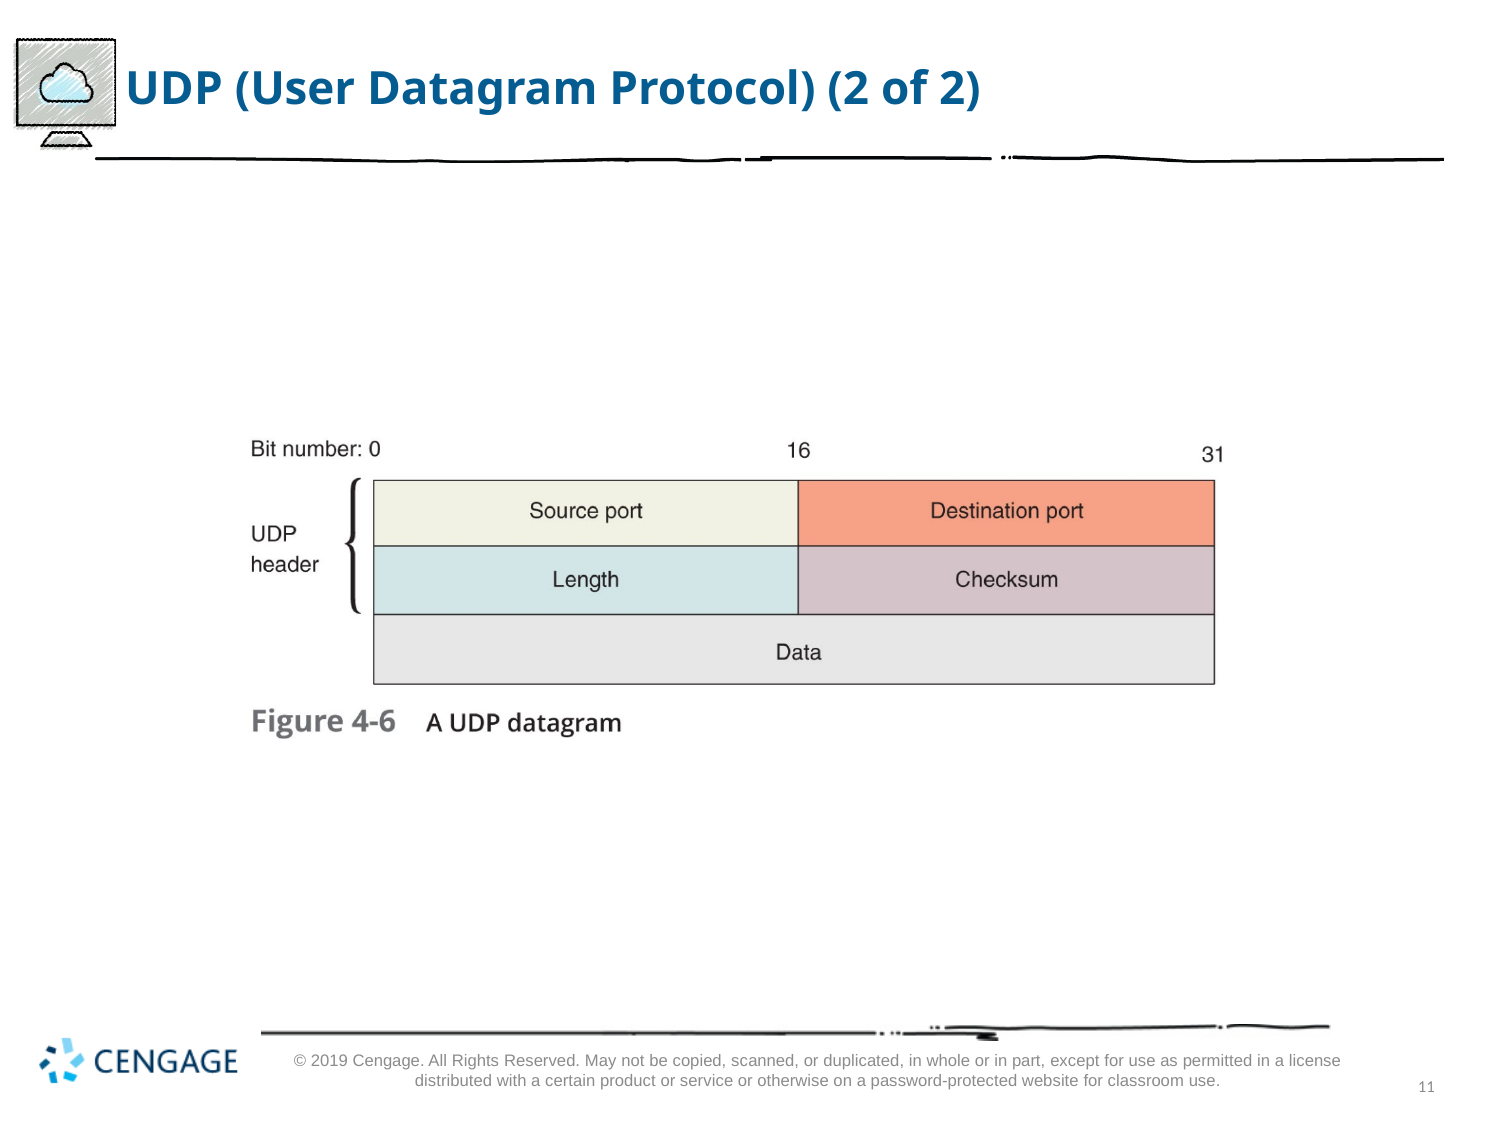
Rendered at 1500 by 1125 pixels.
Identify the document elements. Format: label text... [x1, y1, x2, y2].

picture [95, 155, 1444, 163]
picture [13, 36, 117, 151]
picture [19, 1024, 250, 1096]
picture [261, 1024, 1331, 1041]
title U D P (User Datagram Protocol) (2 of 2) [125, 66, 1442, 116]
picture [249, 437, 1224, 741]
footer © 2019 Cengage. All Rights Reserved. May not be copied, scanned, or duplicated, in whole or in part, except for use as permitted in a license distributed with a certain product or service or otherwise on a password-protected website for classroom use. [262, 1050, 1375, 1091]
